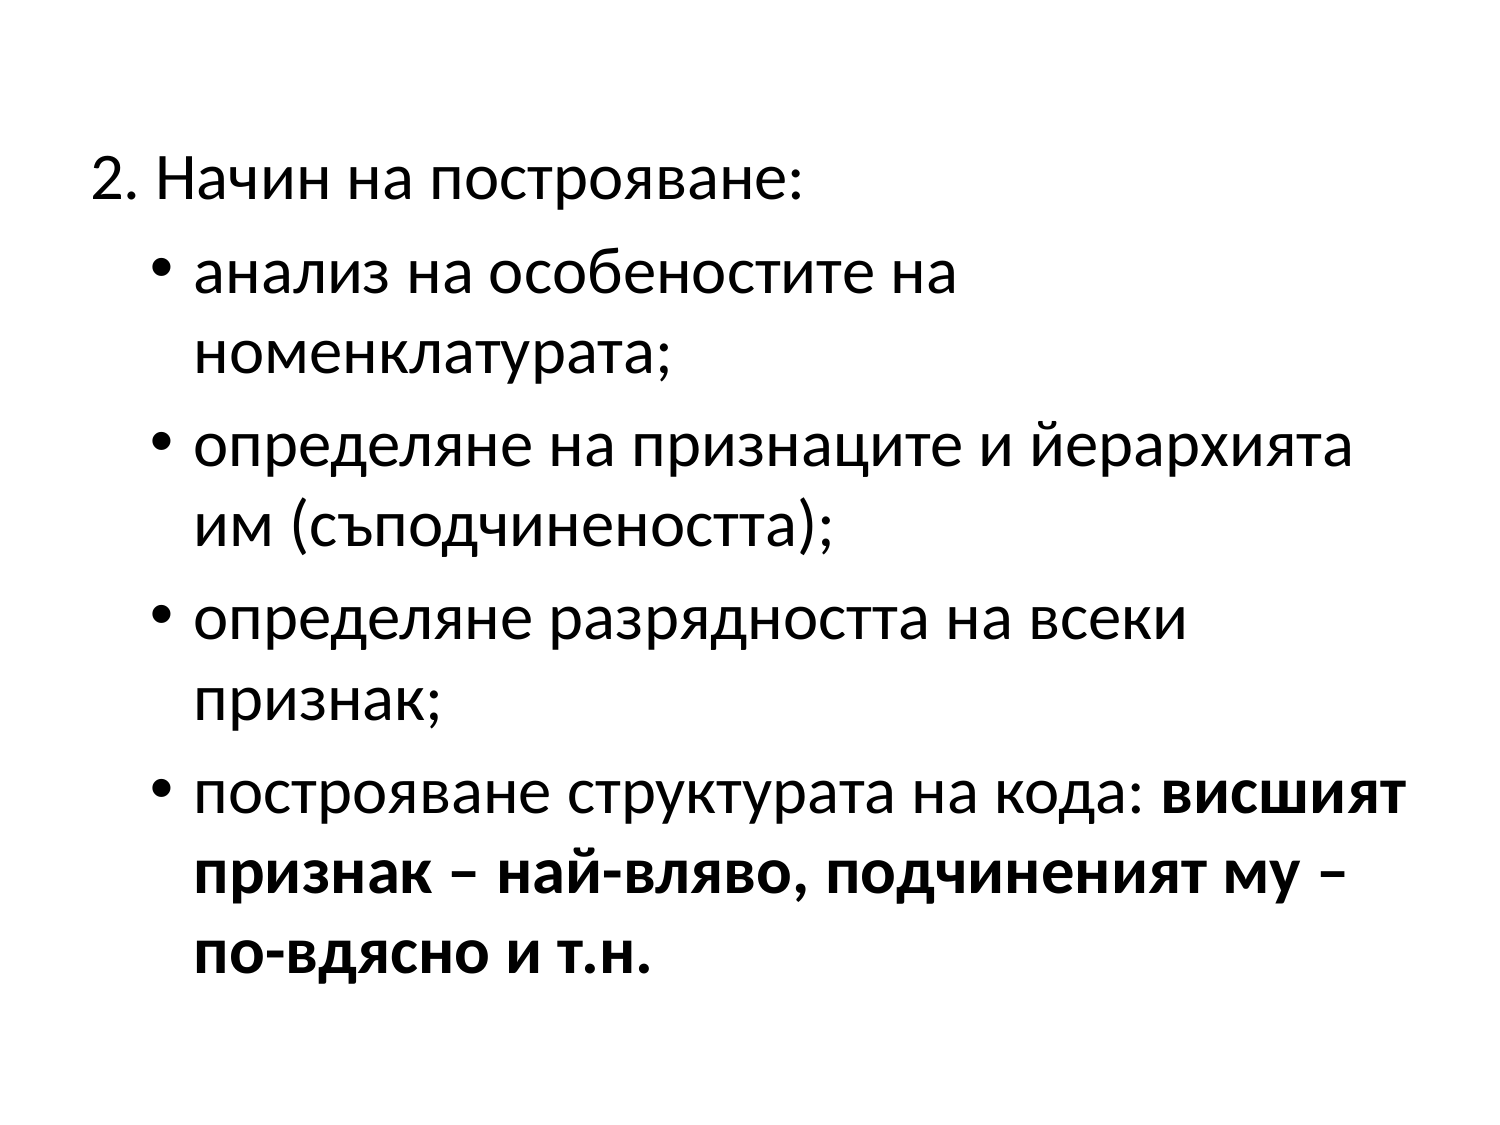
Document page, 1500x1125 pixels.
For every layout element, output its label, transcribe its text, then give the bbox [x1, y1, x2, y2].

list 2. Начин на построяване: анализ на особеностите на номенклатурата; определяне на признаците и йерархията им (съподчинеността); определяне разрядността на всеки признак; построяване структурата на кода: висшият признак – най-вляво, подчиненият му – по-вдясно и т.н. [75, 125, 1425, 1035]
